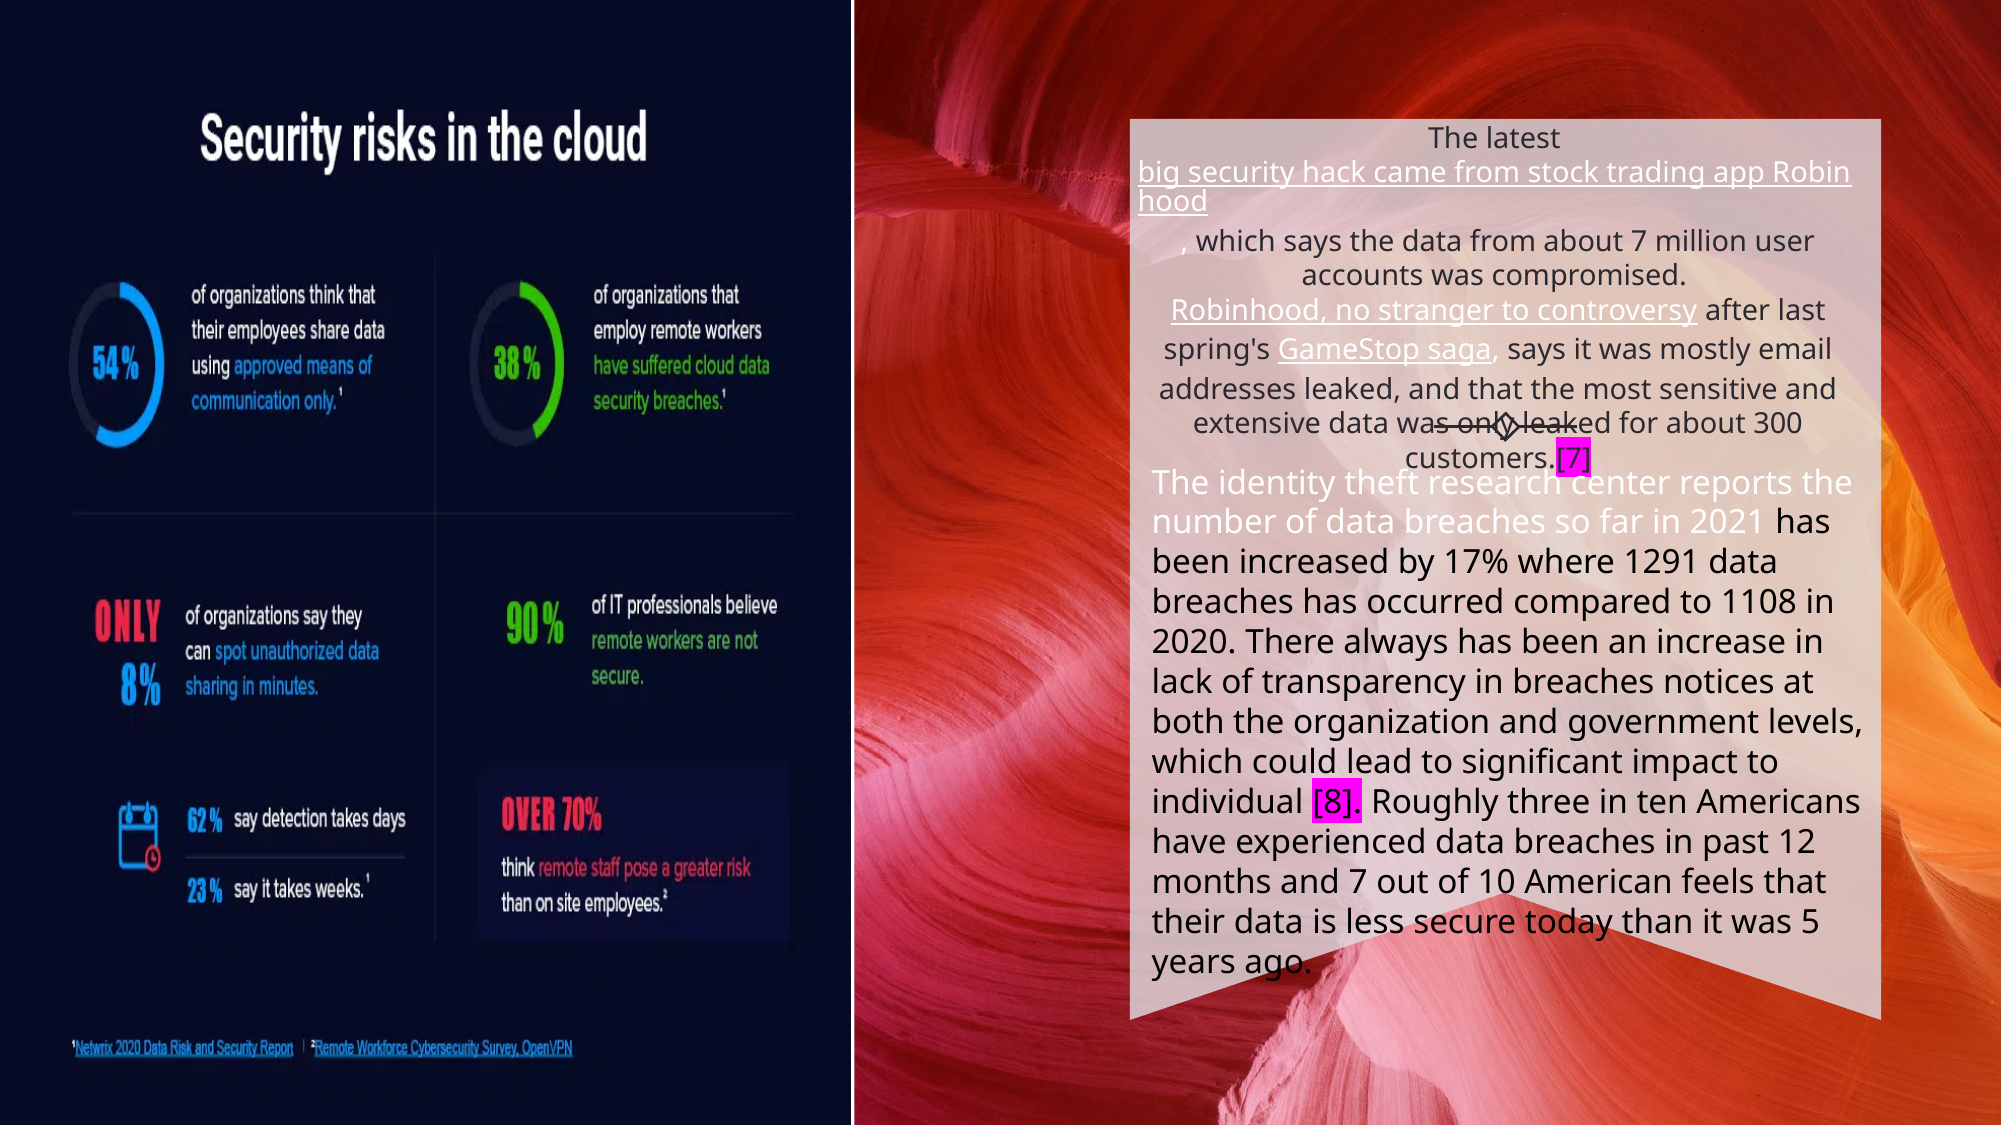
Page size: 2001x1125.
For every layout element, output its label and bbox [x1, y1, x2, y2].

list [854, 0, 2000, 1125]
text_box [1434, 417, 1577, 437]
picture [0, 0, 851, 1125]
